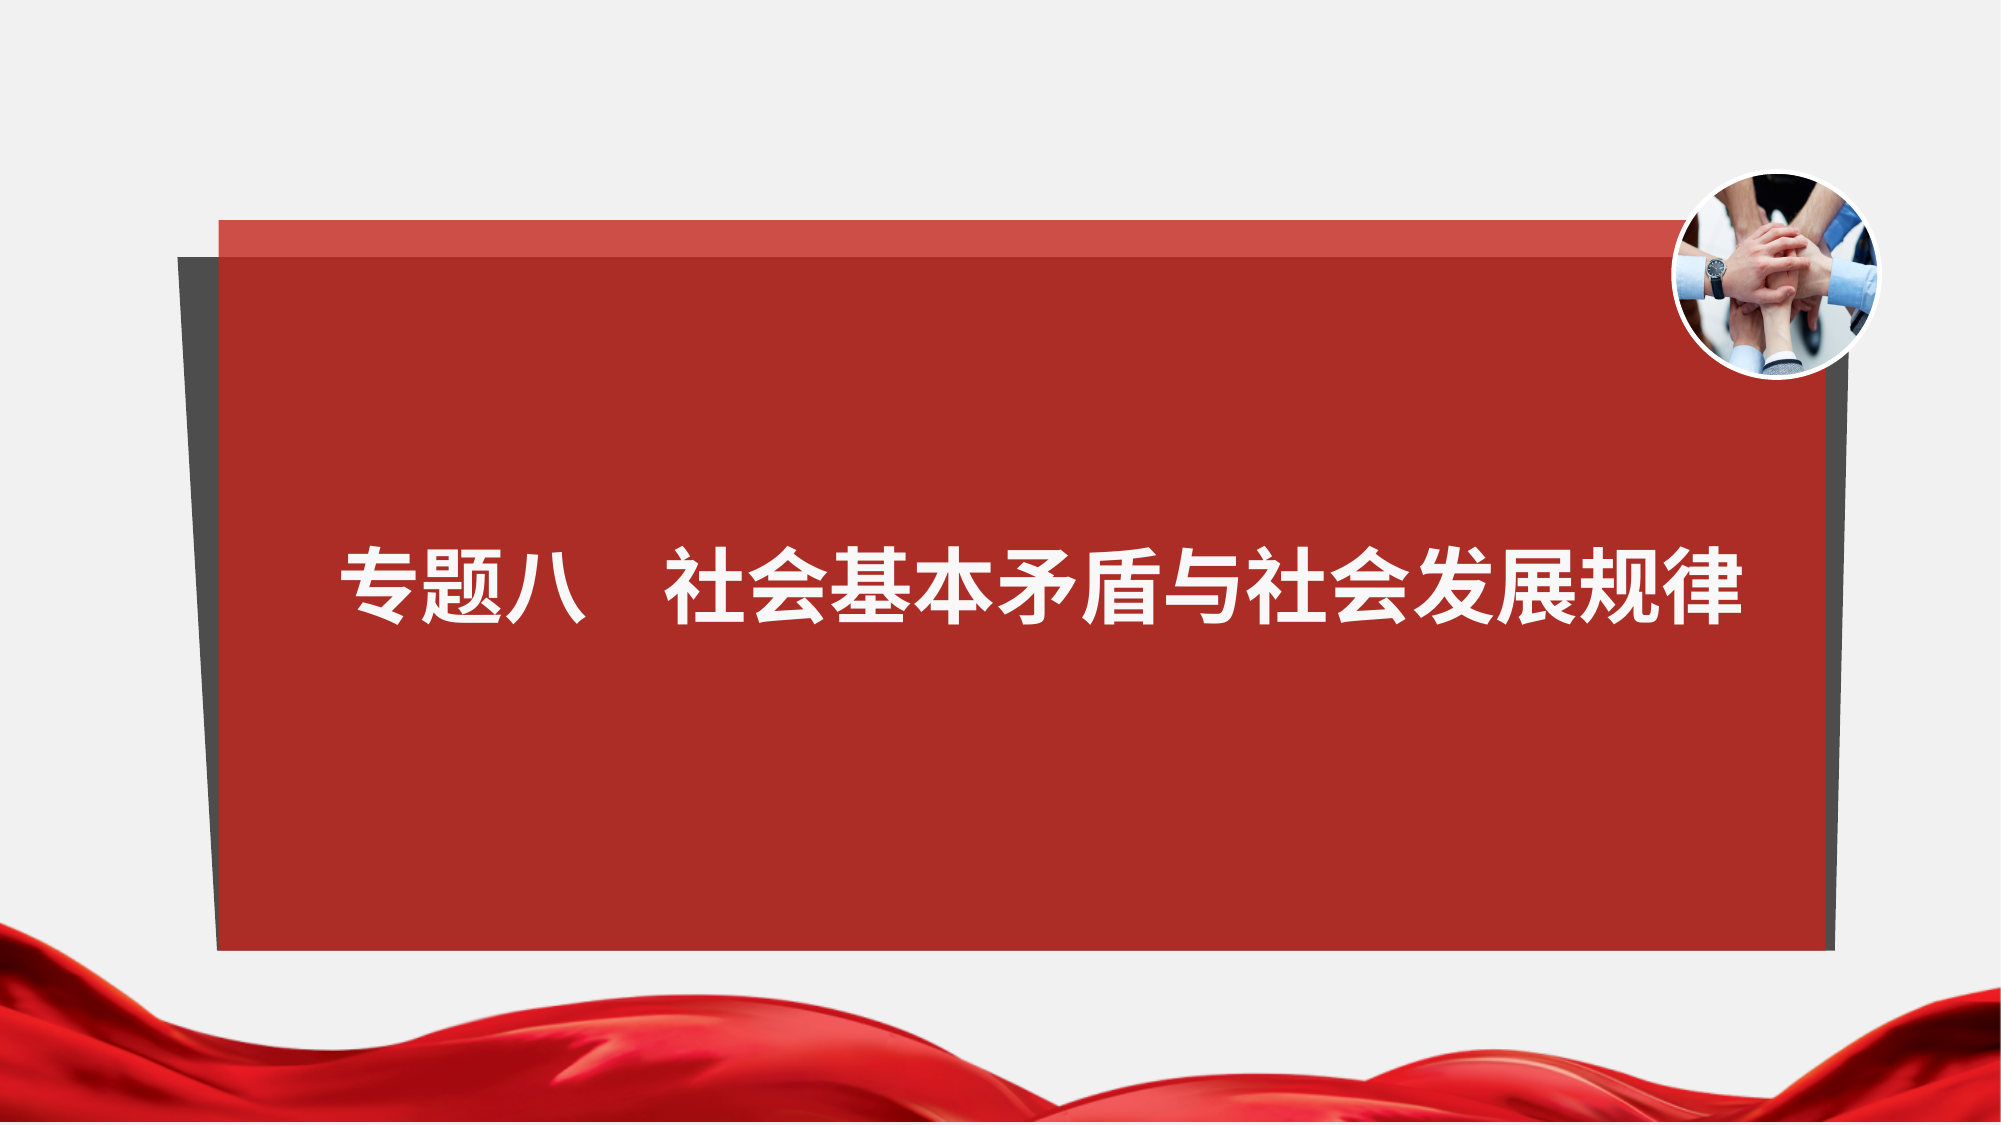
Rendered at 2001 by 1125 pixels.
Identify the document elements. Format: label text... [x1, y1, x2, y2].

text_box [1826, 349, 1849, 919]
text_box [218, 220, 1826, 919]
text_box [177, 257, 218, 919]
text_box 专题八 社会基本矛盾与社会发展规律 [291, 476, 1792, 642]
picture [0, 922, 2001, 1122]
text_box [1673, 171, 1880, 378]
